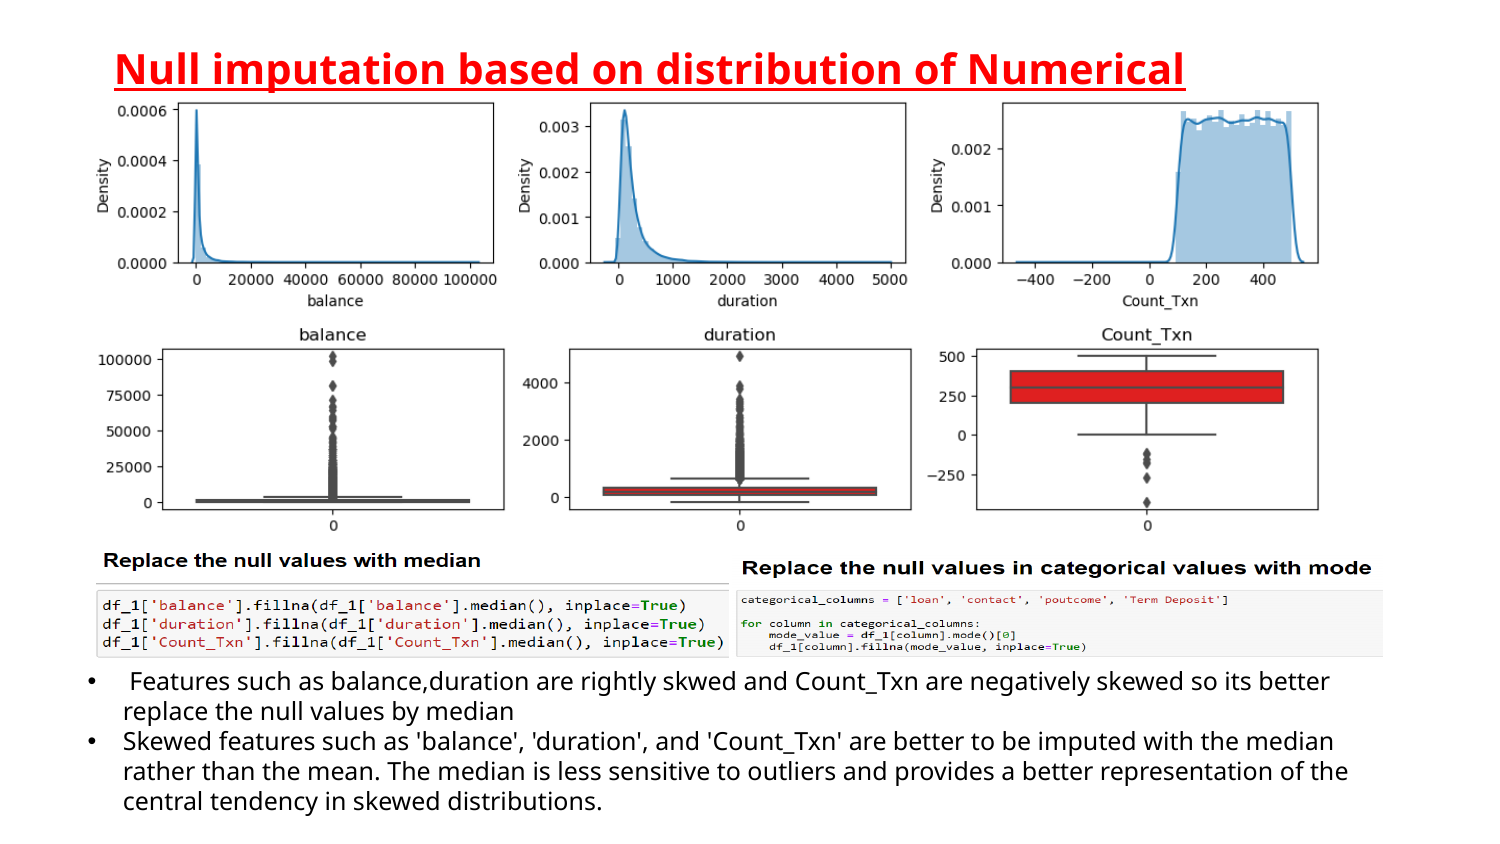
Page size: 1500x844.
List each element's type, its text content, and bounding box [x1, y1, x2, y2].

picture [86, 93, 1328, 667]
picture [732, 552, 1384, 659]
title Null imputation based on distribution of Numerical Features(dataset 1): [98, 27, 1437, 140]
text_box Features such as balance,duration are rightly skwed and Count_Txn are negatively skewed so its better replace the null values by median Skewed features such as 'balance', 'duration', and 'Count_Txn' are better to be imputed with the median rather than the mean. The median is less sensitive to outliers and provides a better representation of the central tendency in skewed distributions. [72, 658, 1404, 844]
